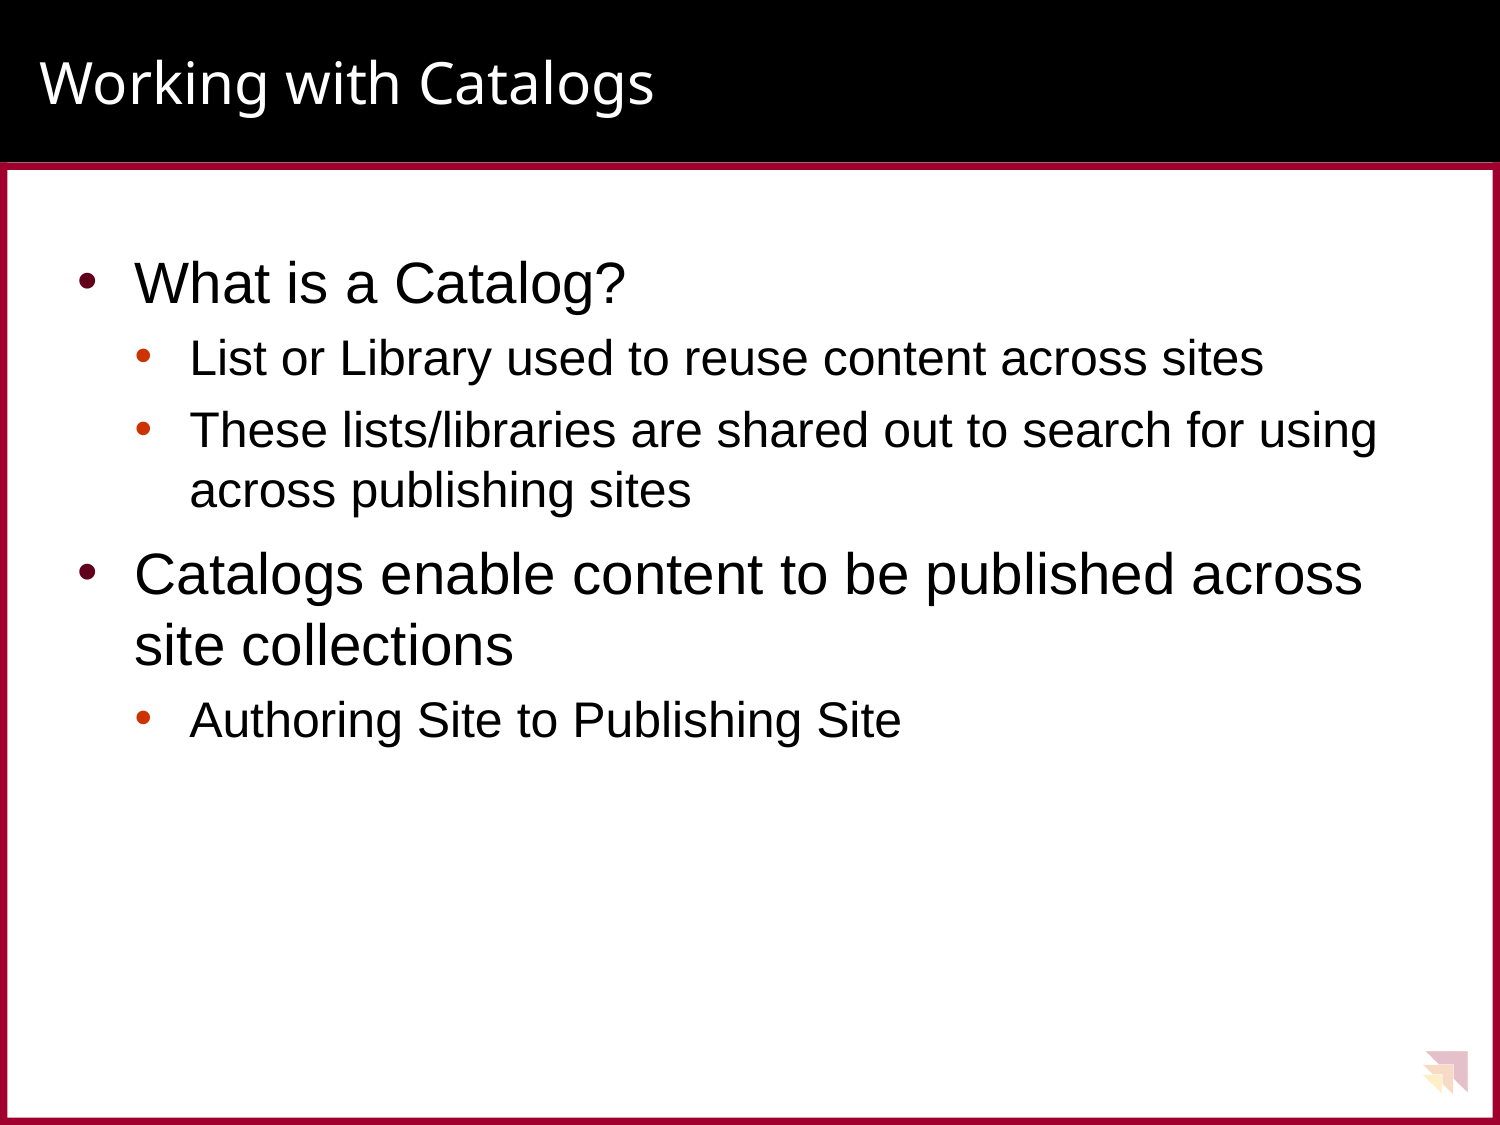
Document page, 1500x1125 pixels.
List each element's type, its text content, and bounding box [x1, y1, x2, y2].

title Working with Catalogs [24, 12, 1438, 150]
list What is a Catalog? List or Library used to reuse content across sites These lists/libraries are shared out to search for using across publishing sites Catalogs enable content to be published across site collections Authoring Site to Publishing Site [62, 237, 1438, 1088]
